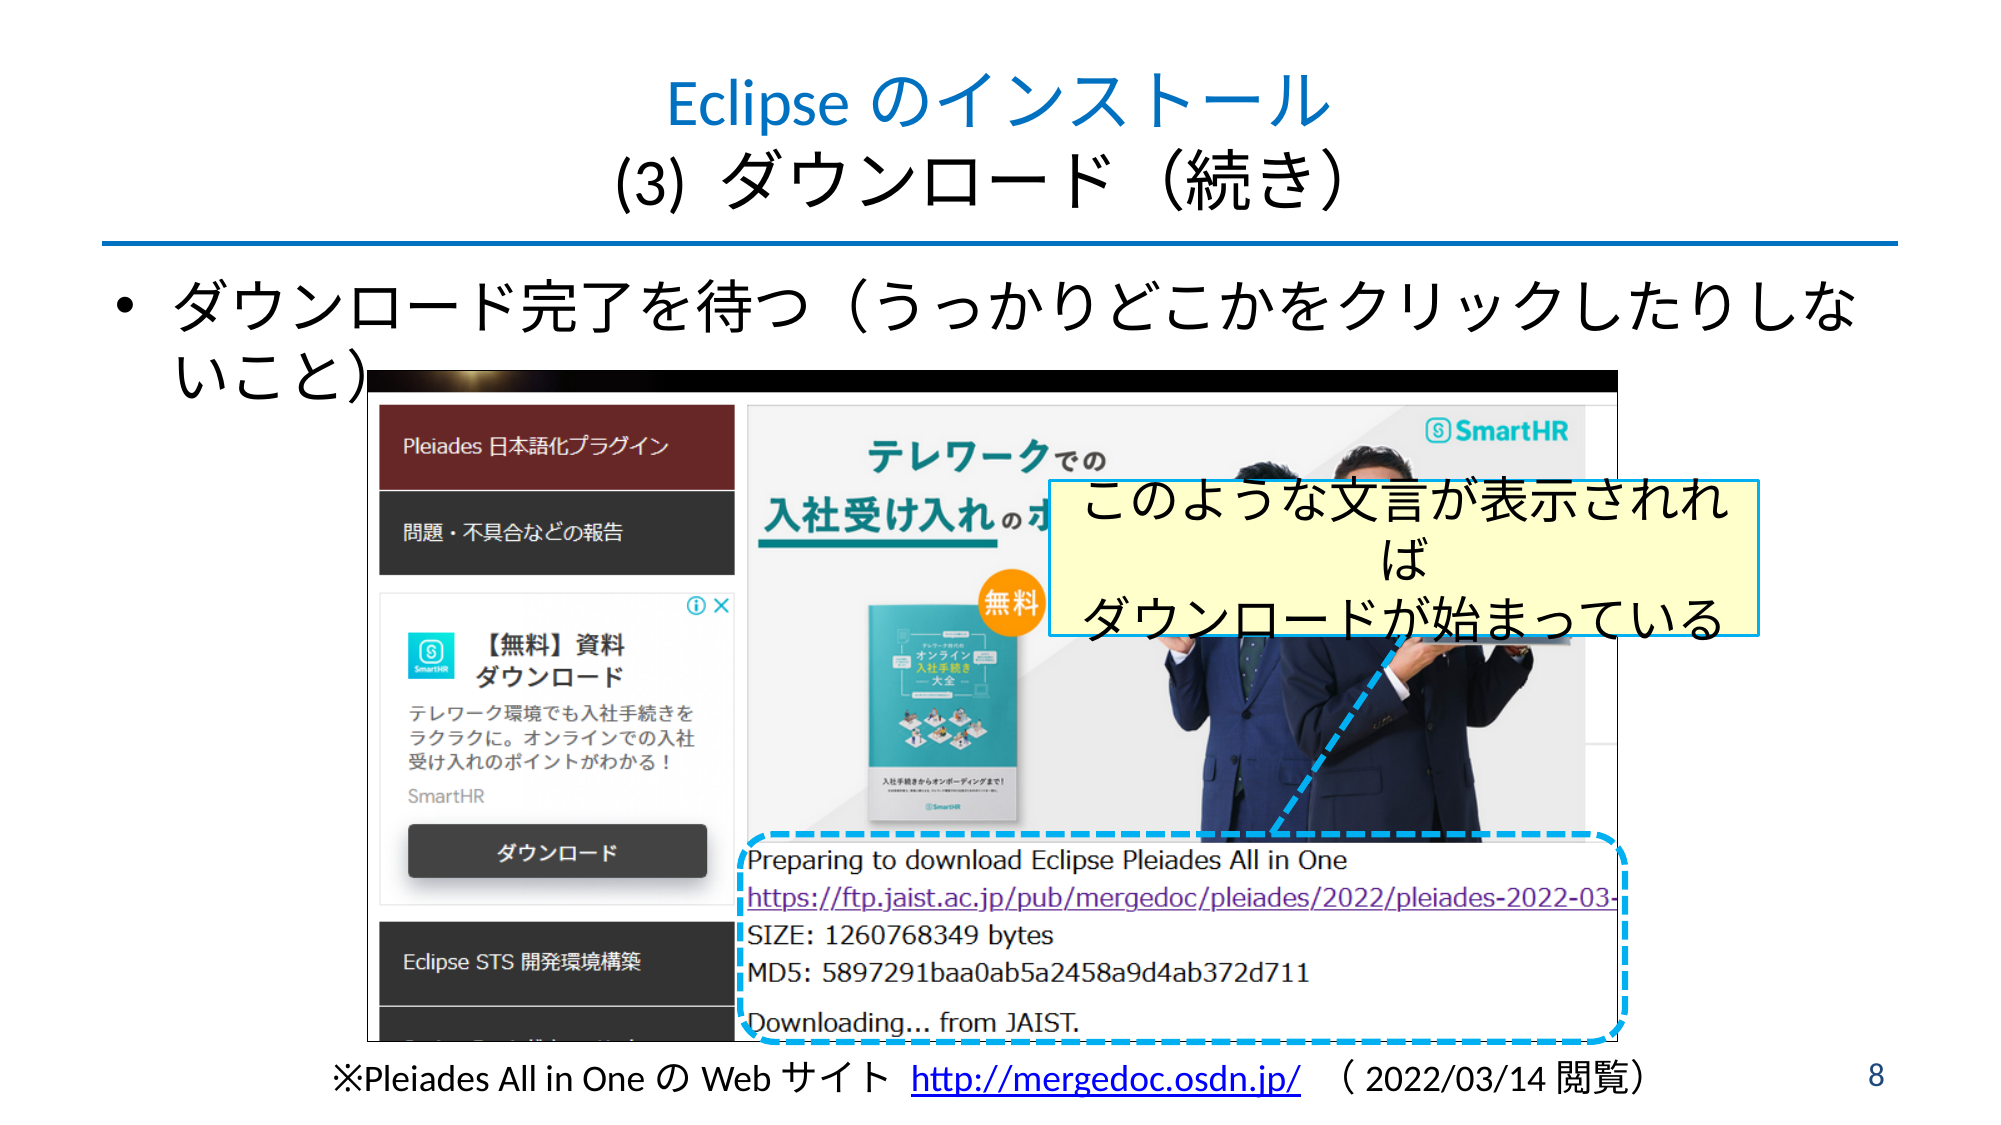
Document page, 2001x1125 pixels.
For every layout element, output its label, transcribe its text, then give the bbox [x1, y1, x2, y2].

text_box ※Pleiades All in OneのWebサイト http://mergedoc.osdn.jp/ （2022/03/14閲覧） [317, 1046, 1683, 1107]
title Eclipseのインストール (3) ダウンロード（続き） [99, 45, 1900, 233]
text_box このような文言が表示されれば ダウンロードが始まっている [1621, 479, 1761, 638]
list ダウンロード完了を待つ（うっかりどこかをクリックしたりしないこと） [99, 262, 1900, 1005]
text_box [1271, 635, 1405, 834]
picture [366, 370, 1618, 1043]
slide_number 8 [1620, 1042, 1900, 1103]
text_box [1621, 849, 1628, 1028]
